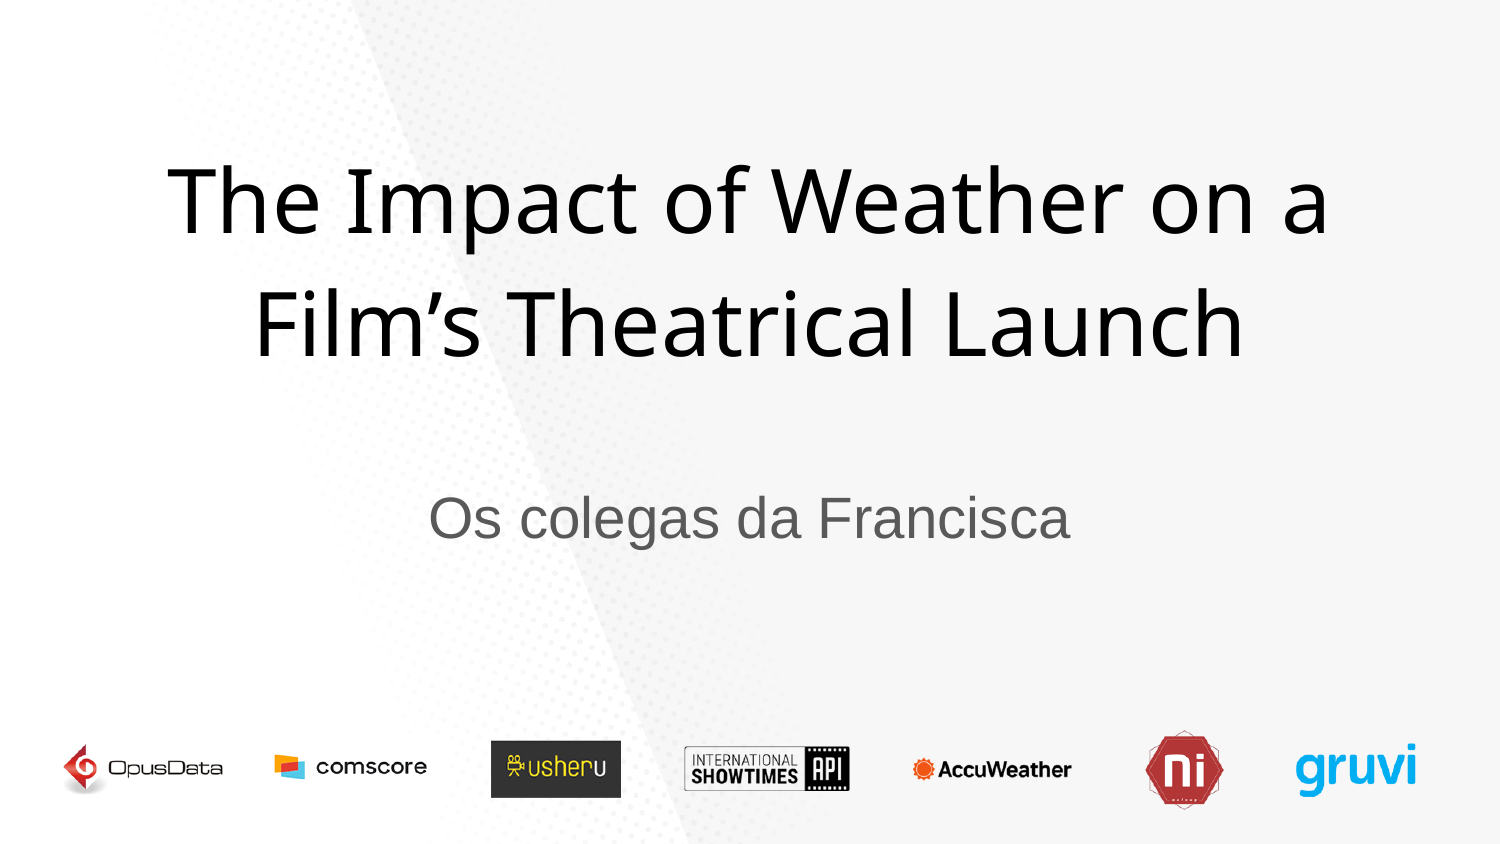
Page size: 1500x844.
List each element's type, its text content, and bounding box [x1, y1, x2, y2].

picture [0, 0, 1500, 844]
subtitle Os colegas da Francisca [51, 464, 1449, 595]
title The Impact of Weather on a Film’s Theatrical Launch [51, 152, 1449, 390]
